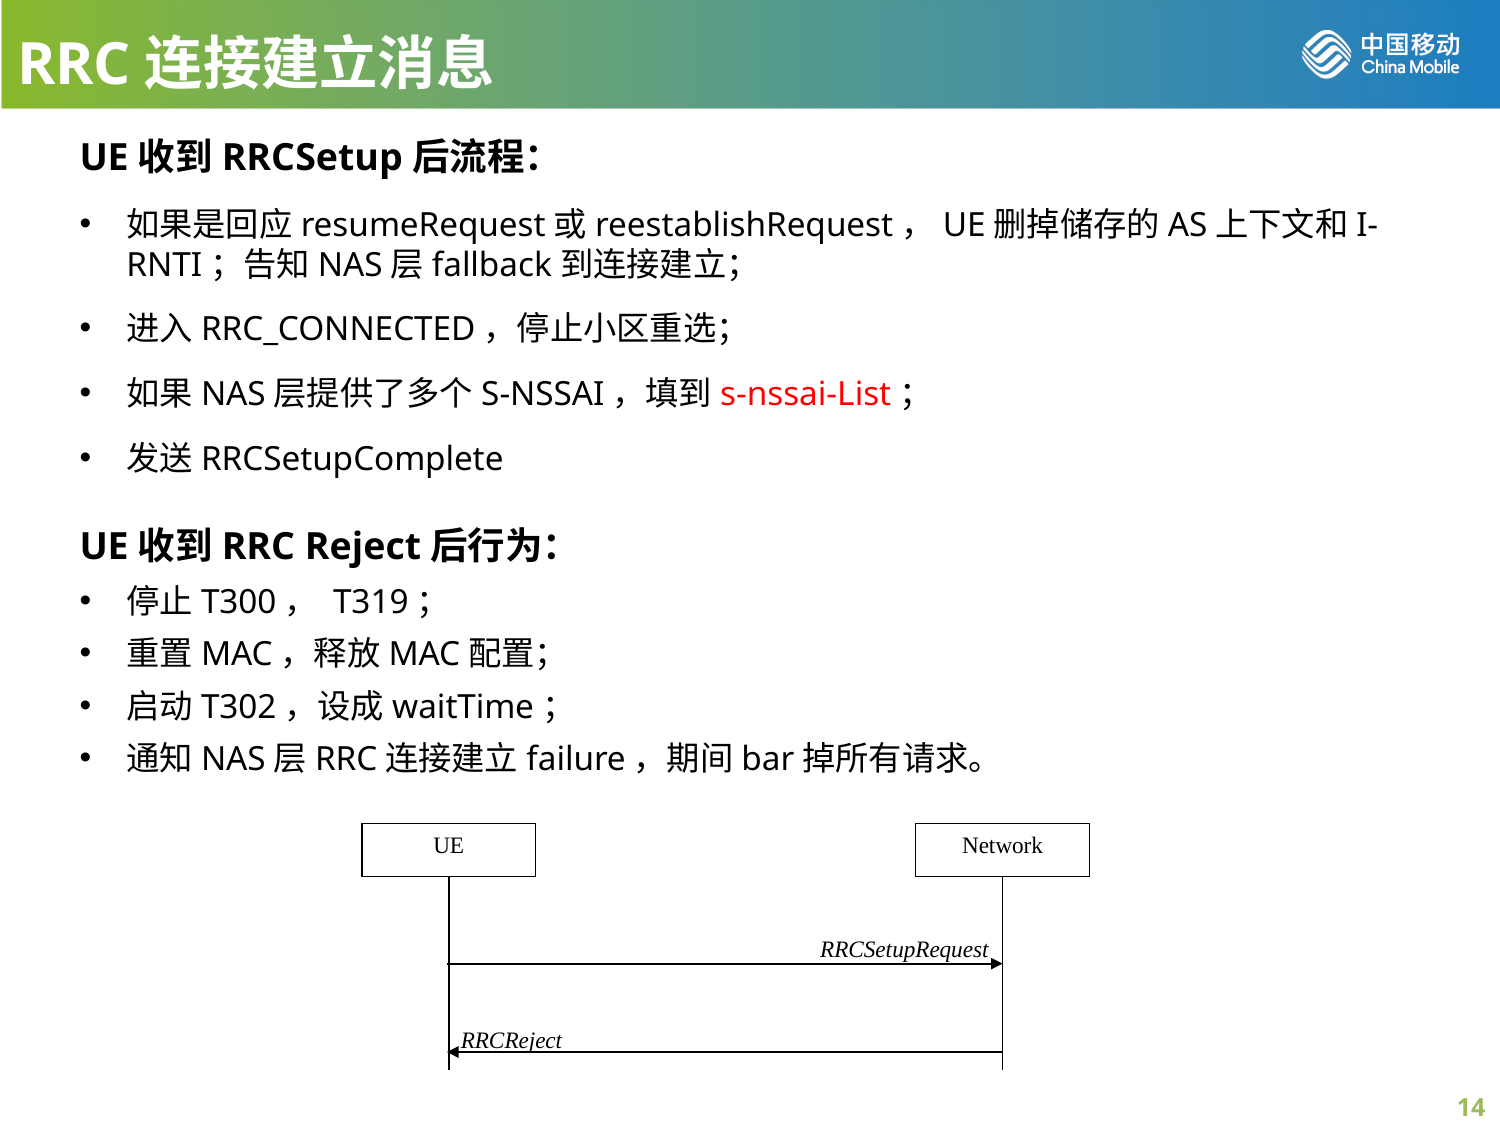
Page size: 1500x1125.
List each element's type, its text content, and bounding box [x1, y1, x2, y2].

text_box UE收到RRCSetup后流程： 如果是回应resumeRequest或reestablishRequest，UE删掉储存的AS上下文和I-RNTI；告知NAS层fallback到连接建立； 进入RRC_CONNECTED，停止小区重选； 如果NAS层提供了多个S-NSSAI，填到s-nssai-List； 发送RRCSetupComplete UE收到RRC Reject后行为： 停止T300， T319； 重置MAC，释放MAC配置； 启动T302，设成waitTime； 通知NAS层RRC连接建立failure，期间bar掉所有请求。 [64, 125, 1459, 850]
text_box RRC连接建立消息 [2, 19, 511, 104]
picture [0, 1, 1500, 1125]
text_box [359, 822, 1093, 1072]
